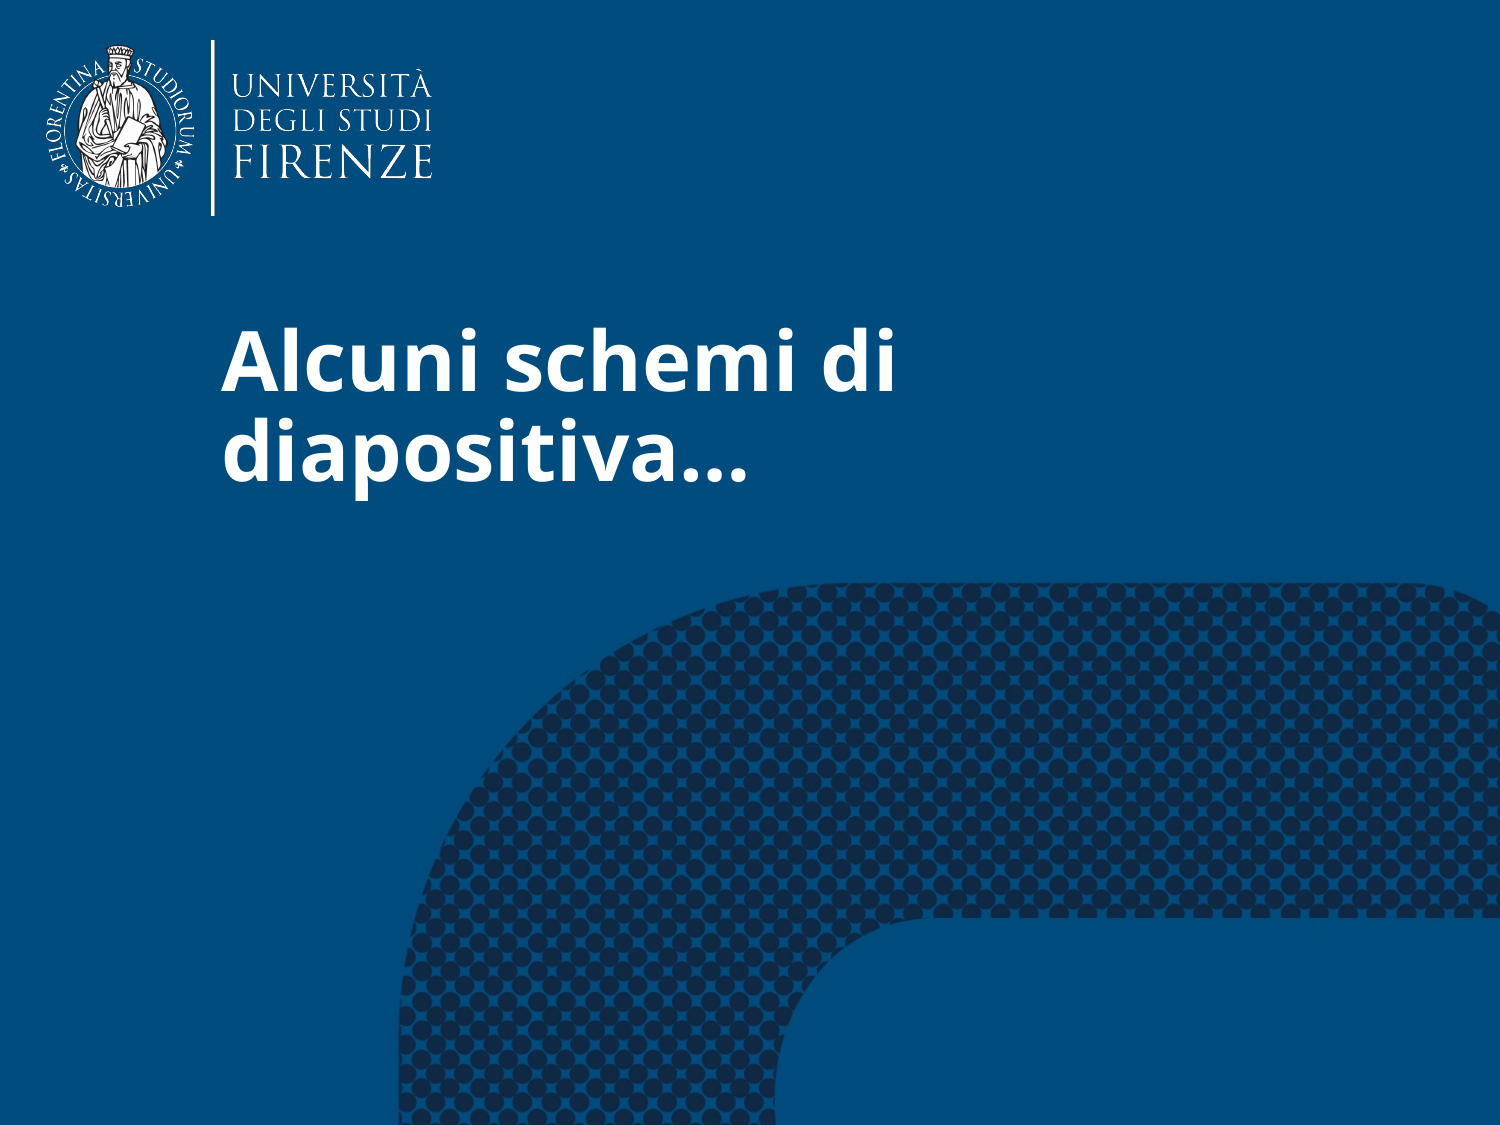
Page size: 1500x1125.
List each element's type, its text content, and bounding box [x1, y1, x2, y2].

picture [386, 571, 1500, 1125]
title Alcuni schemi di diapositiva… [206, 311, 1362, 563]
